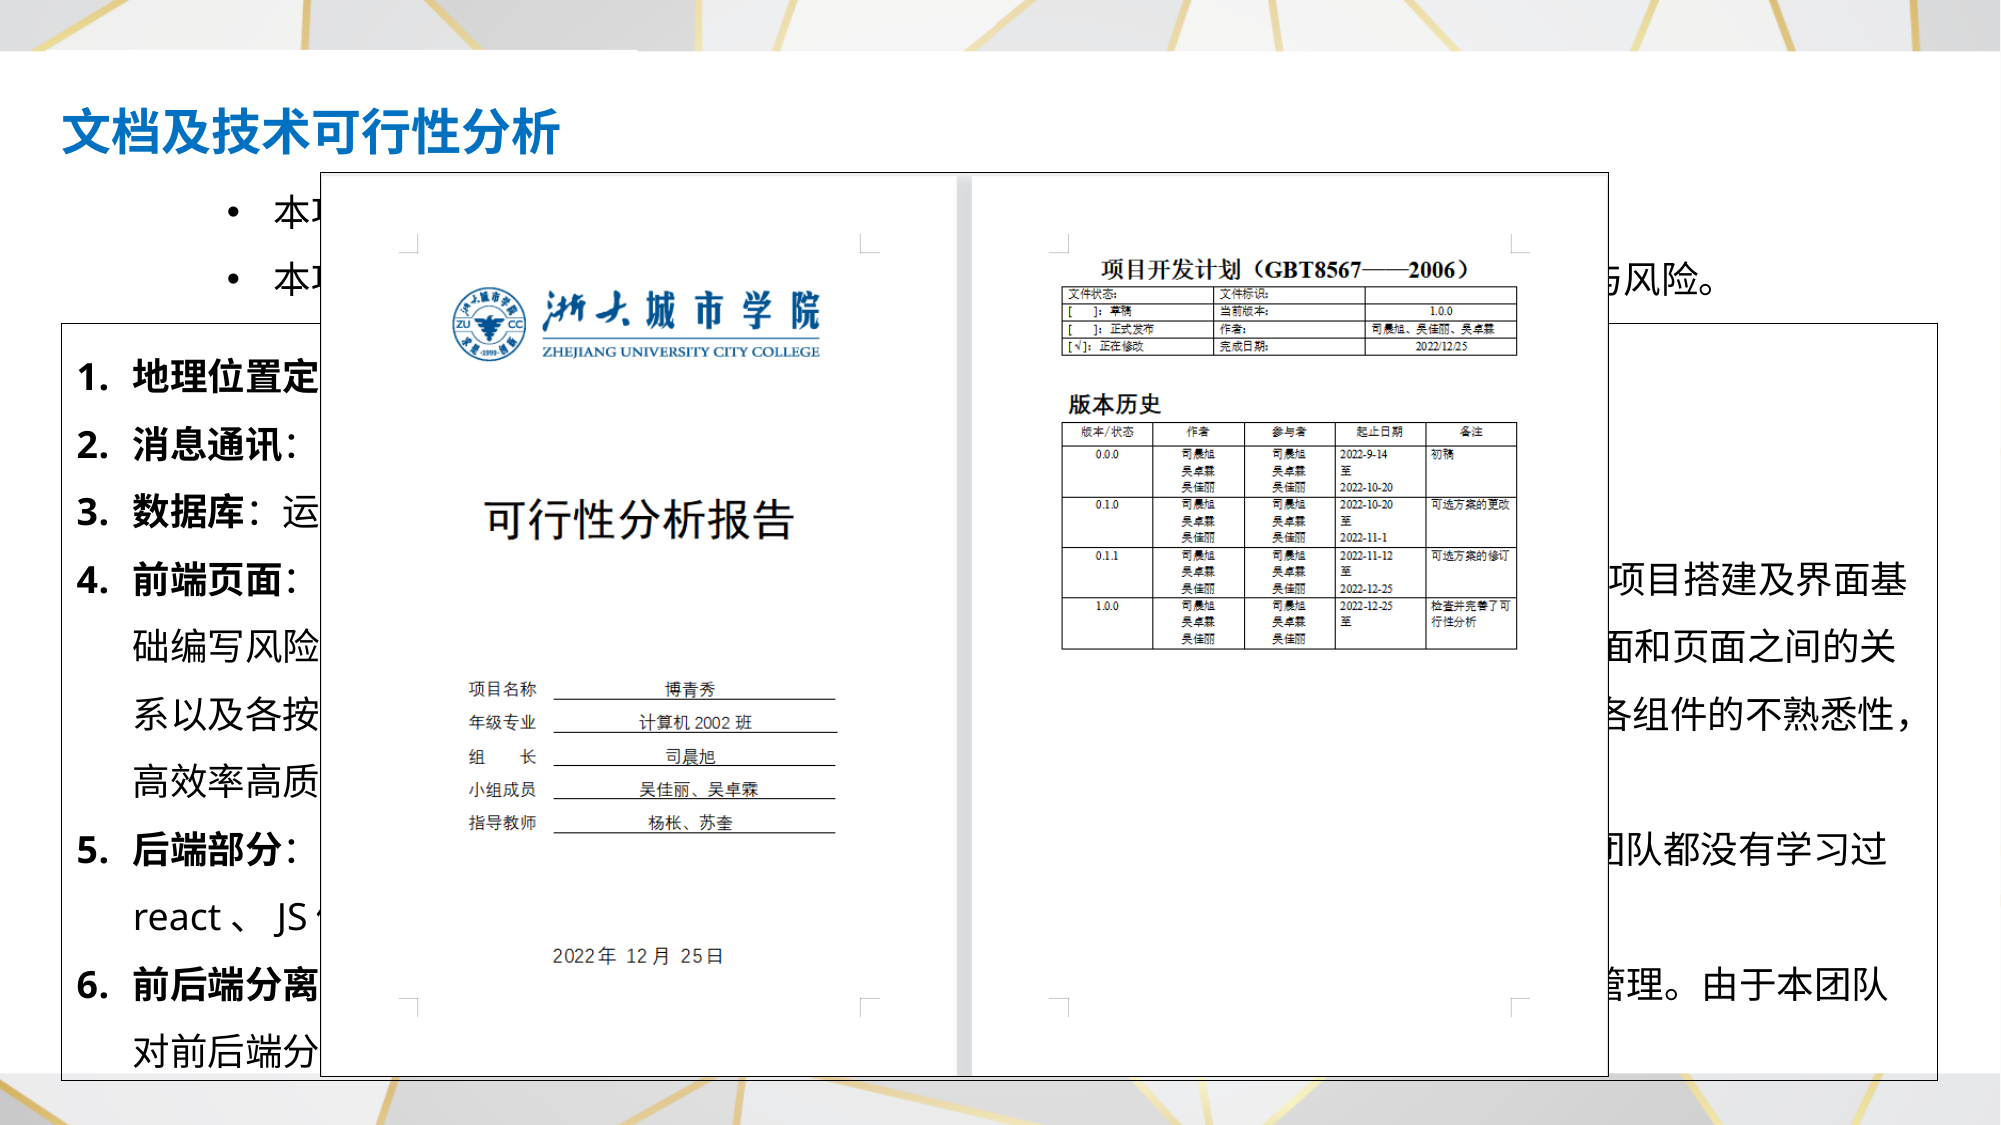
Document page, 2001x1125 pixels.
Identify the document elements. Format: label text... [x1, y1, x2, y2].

text_box 地理位置定位：调用高德地图API； 消息通讯：采用异步通讯方式； 数据库：运用宝塔面板的本地数据库； 前端页面：基于团队成员在学习React Native的方向课，学习进度的推进有很好的保证，项目搭建及界面基础编写风险约等于0；前端页面编写的重点与难点在于组价的选择运用、页面的切换、页面和页面之间的关系以及各按钮的响应，这些难点的基础本团队都能够做到，所以实现的风险较小；由于对各组件的不熟悉性，高效率高质量地完成风险较大。 后端部分：基于本团队都学过MySQL数据库，数据库增删改查的风险约等于0；由于本团队都没有学习过react、JS做后端代码编写的工具，在寻找连接前端的方法上存在较大的风险。 前后端分离：用react做前端和后端，腾讯云服务器做服务器，宝塔面板进行网站搭建及管理。由于本团队对前后端分离的结构缺乏了解，在前后端连接的问题上存在较大的风险。 [61, 323, 1938, 1081]
picture [320, 172, 1609, 1077]
text_box 本项目基于志愿汇进行开发，很大程度上降低了设计上的风险成本。 本项目中包括的地理位置定位、消息通讯、前后端分离等技术具有学习上的成本与风险。 [212, 158, 1795, 309]
text_box 文档及技术可行性分析 [45, 49, 639, 212]
